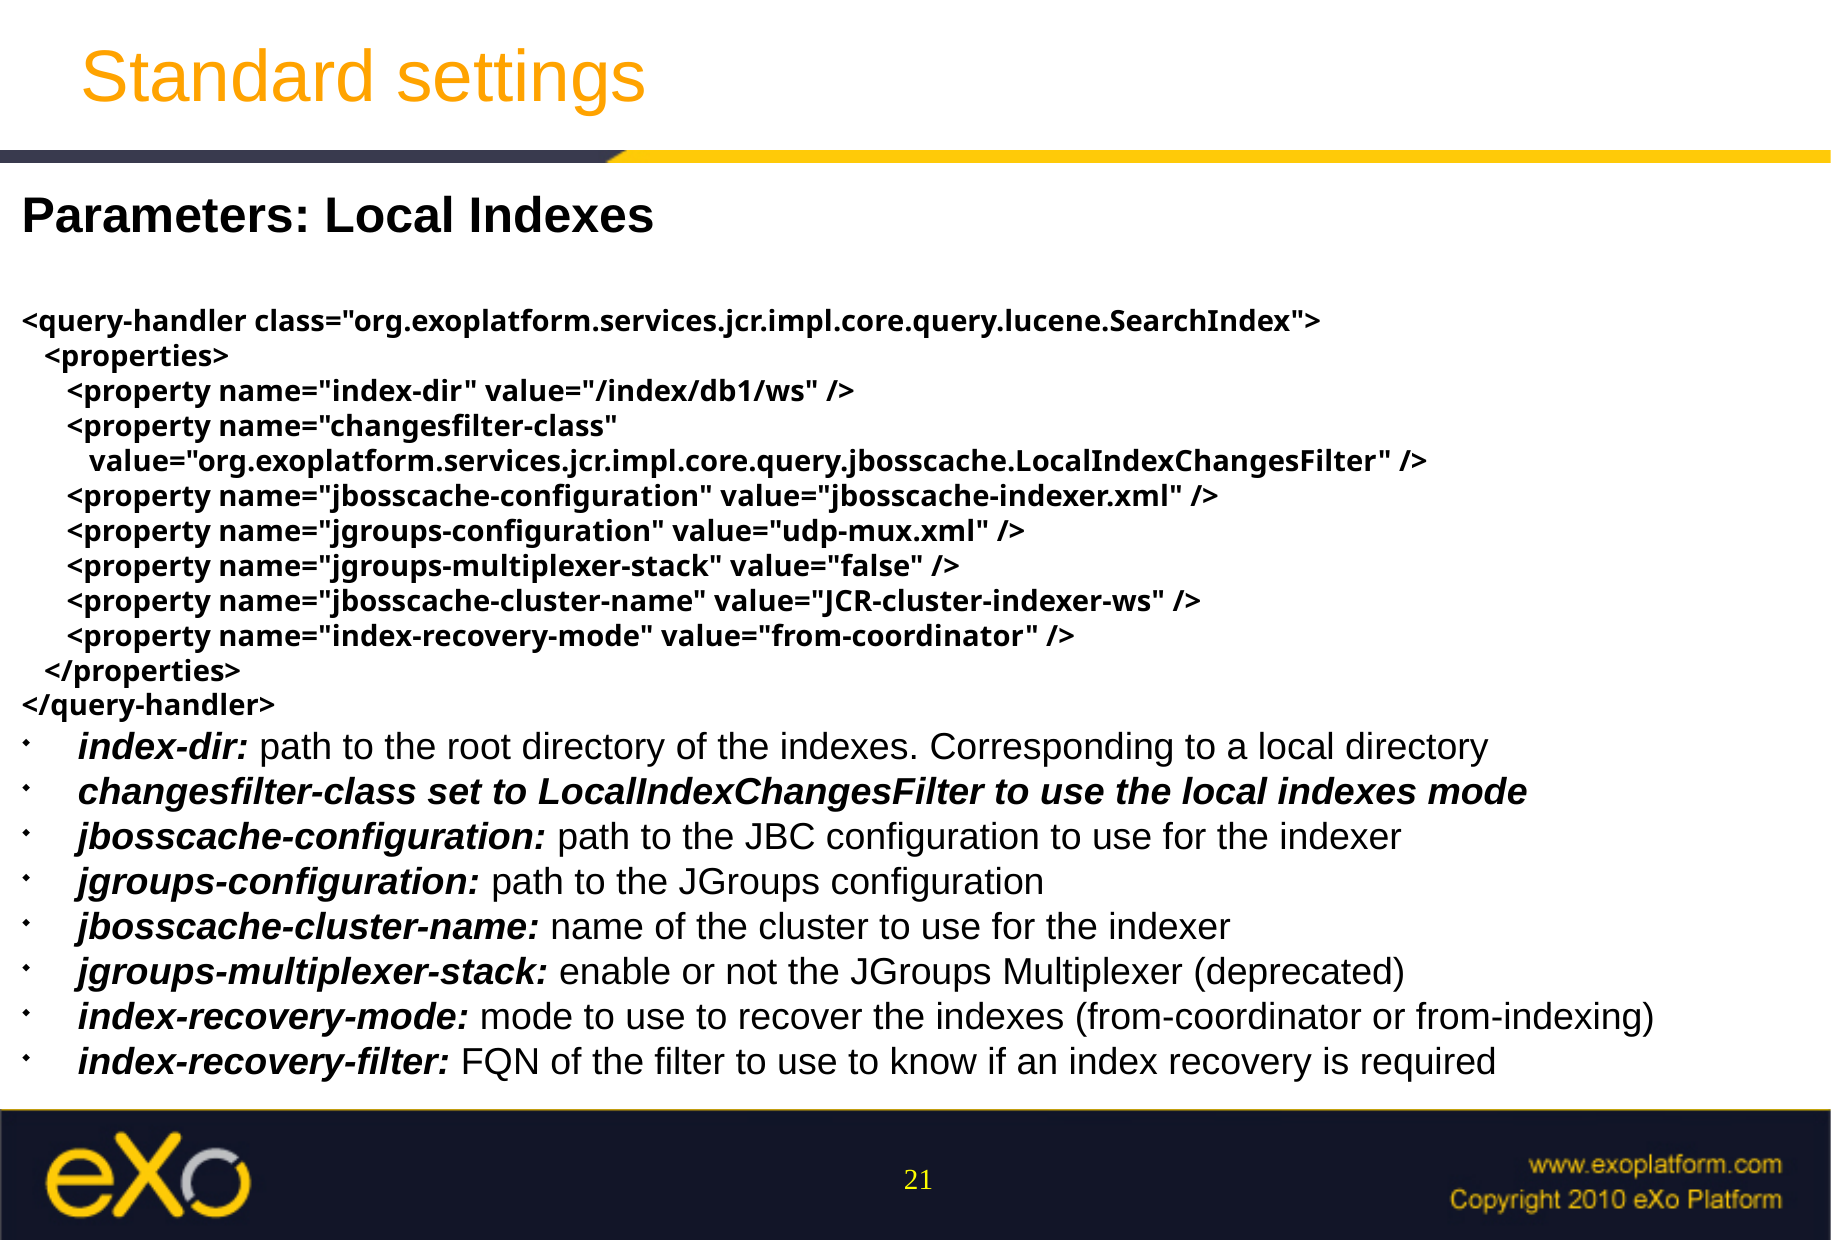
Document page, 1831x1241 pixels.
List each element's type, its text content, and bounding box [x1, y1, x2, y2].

picture [0, 1109, 1831, 1240]
picture [0, 150, 1831, 163]
text_box Parameters: Local Indexes <query-handler class="org.exoplatform.services.jcr.impl.core.query.lucene.SearchIndex"> <properties> <property name="index-dir" value="/index/db1/ws" /> <property name="changesfilter-class" value="org.exoplatform.services.jcr.impl.core.query.jbosscache.LocalIndexChangesFilter" /> <property name="jbosscache-configuration" value="jbosscache-indexer.xml" /> <property name="jgroups-configuration" value="udp-mux.xml" /> <property name="jgroups-multiplexer-stack" value="false" /> <property name="jbosscache-cluster-name" value="JCR-cluster-indexer-ws" /> <property name="index-recovery-mode" value="from-coordinator" /> </properties> </query-handler> index-dir: path to the root directory of the indexes. Corresponding to a local directory changesfilter-class set to LocalIndexChangesFilter to use the local indexes mode jbosscache-configuration: path to the JBC configuration to use for the indexer jgroups-configuration: path to the JGroups configuration jbosscache-cluster-name: name of the cluster to use for the indexer jgroups-multiplexer-stack: enable or not the JGroups Multiplexer (deprecated) index-recovery-mode: mode to use to recover the indexes (from-coordinator or from-indexing) index-recovery-filter: FQN of the filter to use to know if an index recovery is required [21, 182, 1810, 1094]
text_box Standard settings [80, 41, 1751, 117]
